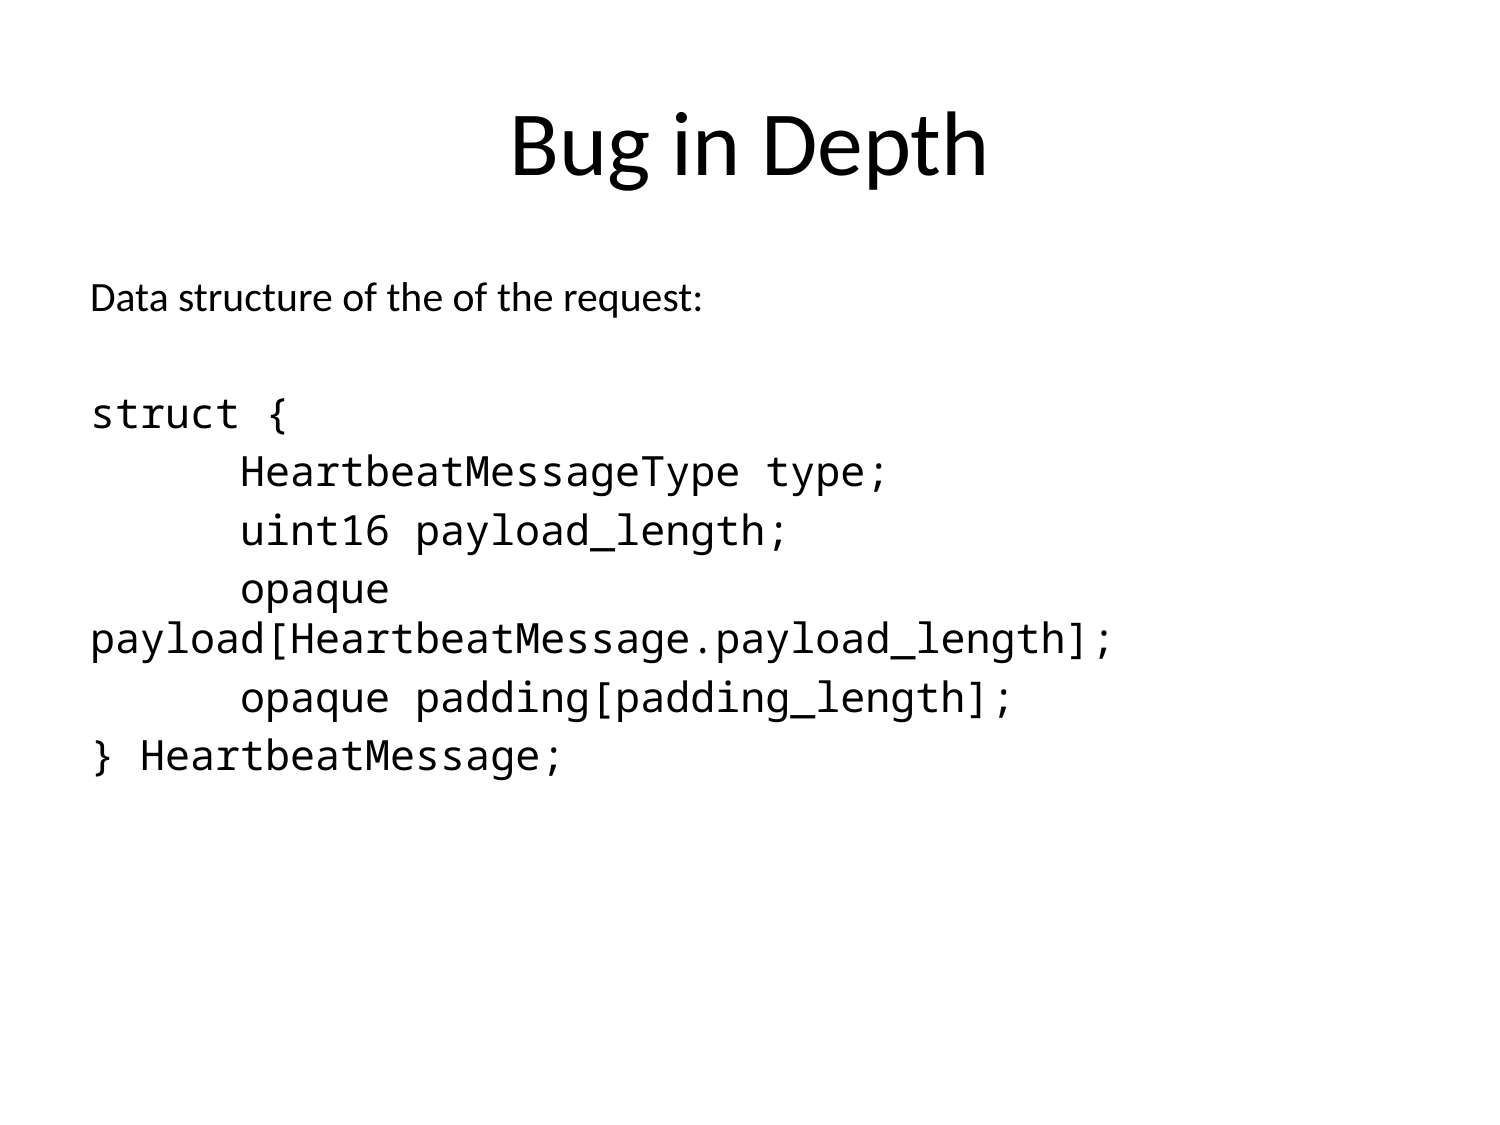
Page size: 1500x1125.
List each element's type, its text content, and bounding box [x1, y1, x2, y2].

list Data structure of the of the request: struct { HeartbeatMessageType type; uint16 payload_length; opaque payload[HeartbeatMessage.payload_length]; opaque padding[padding_length]; } HeartbeatMessage; [75, 262, 1425, 1005]
title Bug in Depth [75, 45, 1425, 233]
